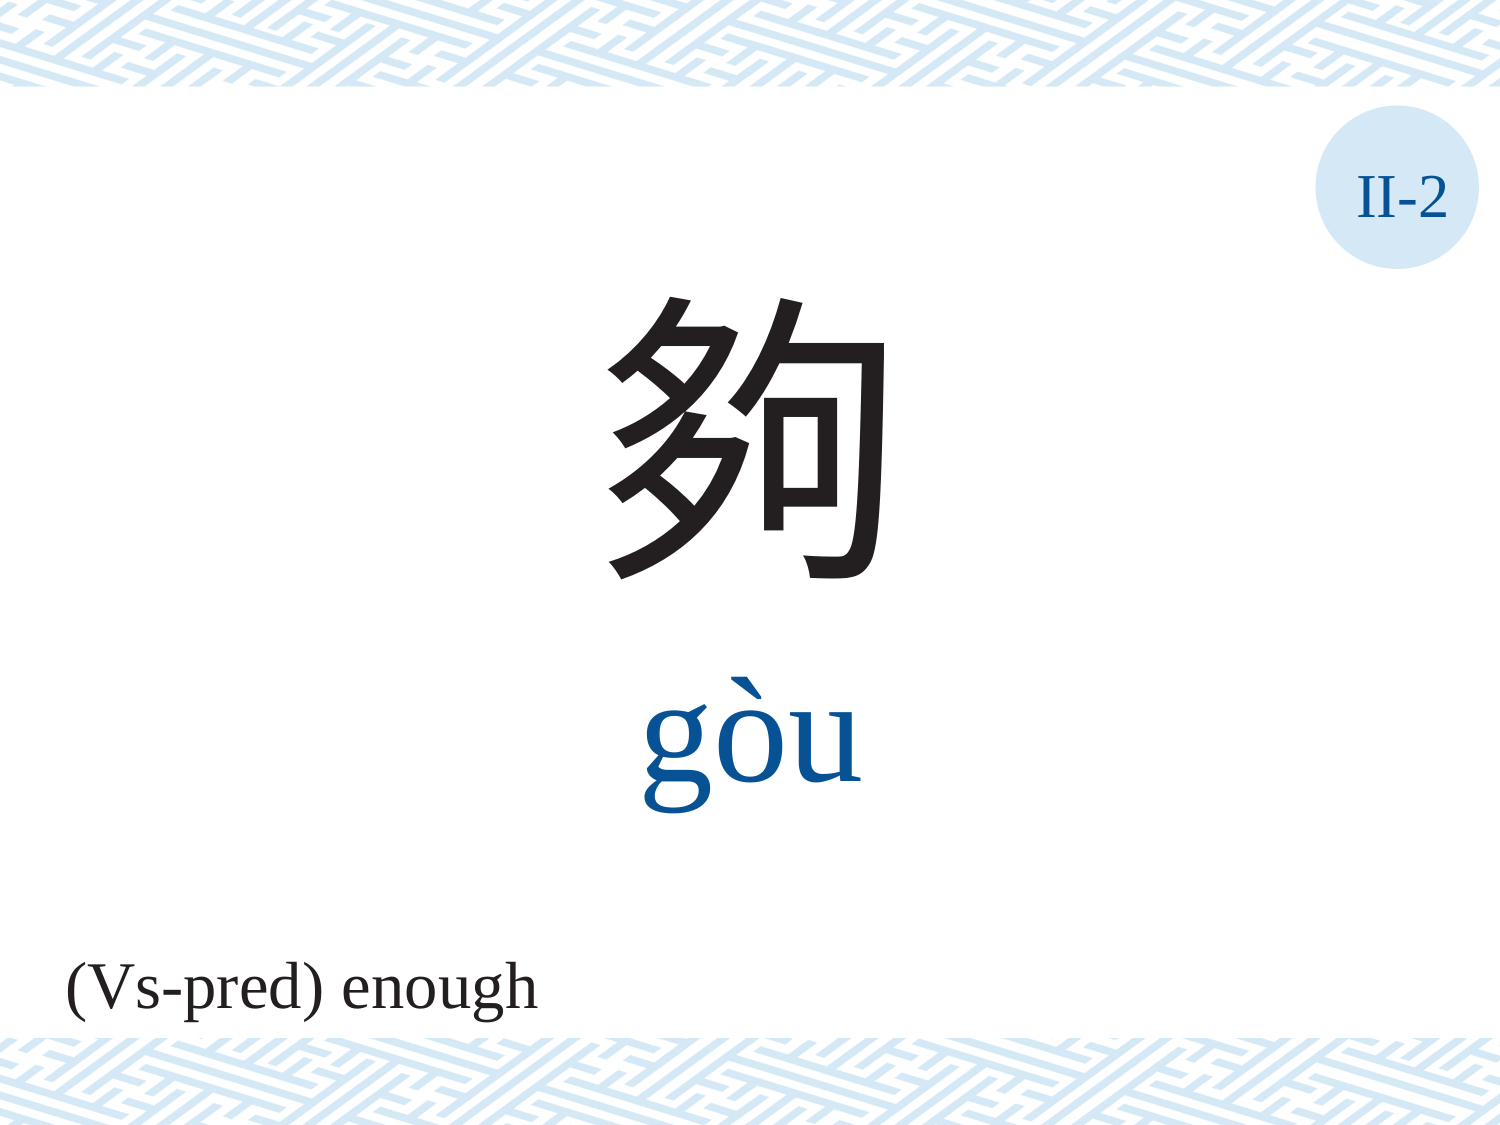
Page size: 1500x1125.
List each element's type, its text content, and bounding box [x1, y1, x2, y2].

text_box (Vs-pred) enough [62, 942, 675, 1023]
text_box II-2 夠 gòu [593, 154, 1451, 812]
picture [0, 0, 1500, 1125]
